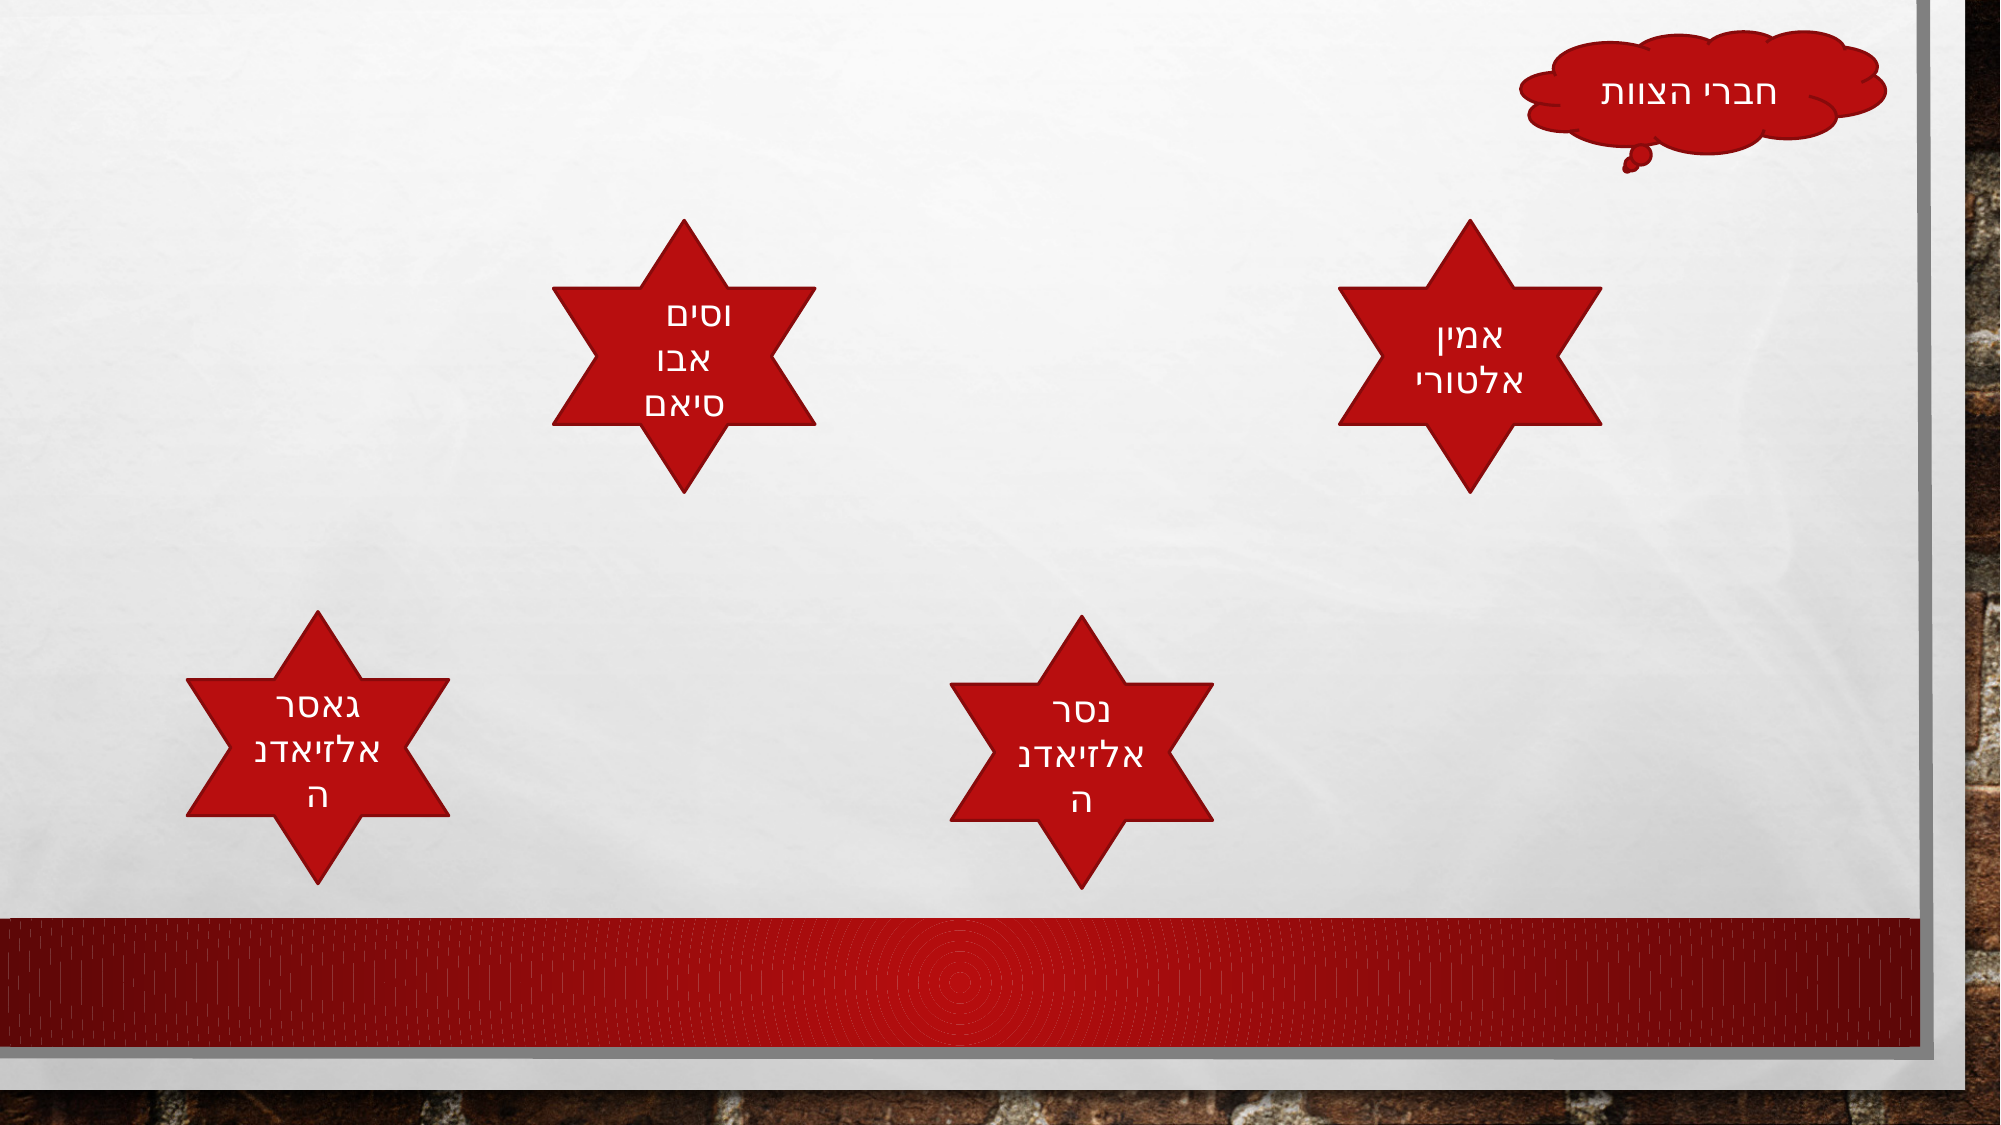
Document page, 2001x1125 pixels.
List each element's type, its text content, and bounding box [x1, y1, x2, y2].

text_box אמין אלטורי [1338, 218, 1603, 494]
text_box גאסר אלזיאדנה [185, 610, 451, 886]
picture [0, 0, 2000, 1125]
text_box נסר אלזיאדנה [949, 614, 1215, 890]
text_box חברי הצוות [1519, 30, 1888, 174]
text_box וסים אבו סיאם [552, 218, 817, 494]
